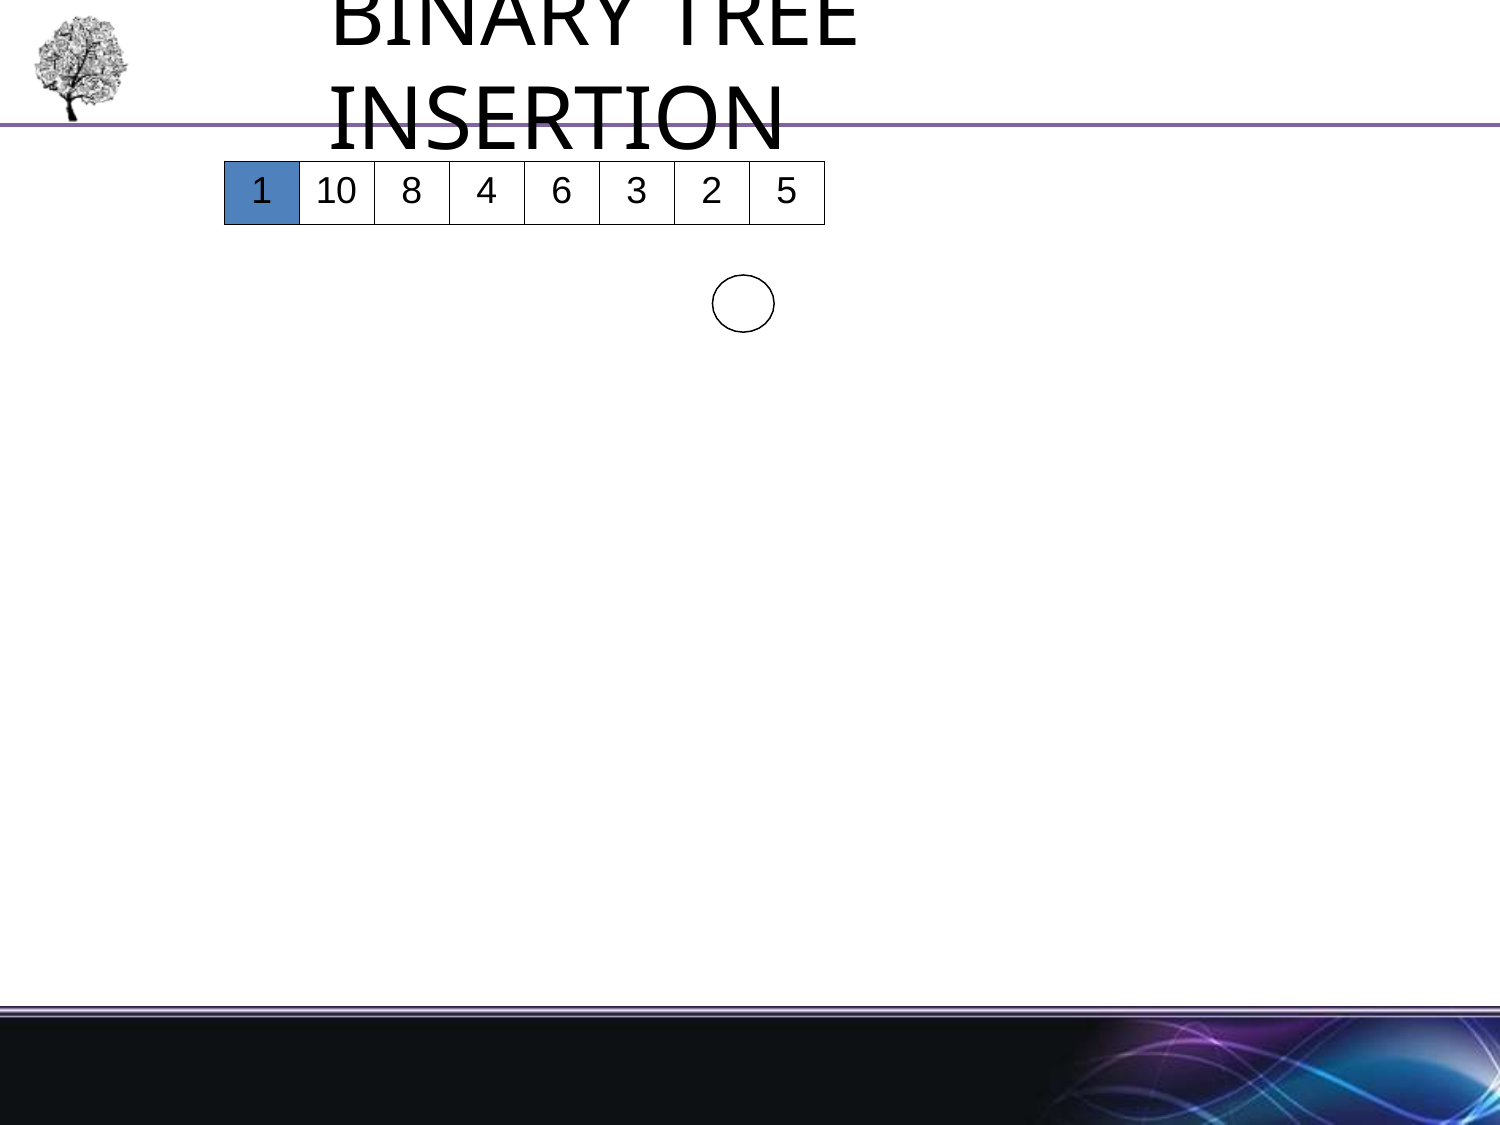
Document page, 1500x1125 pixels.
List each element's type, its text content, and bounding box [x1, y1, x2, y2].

table_header 10 [300, 162, 374, 224]
table_header 6 [525, 168, 599, 224]
table_header 5 [750, 168, 824, 224]
table_header 4 [450, 168, 524, 224]
table_header 8 [375, 168, 449, 224]
table_header 2 [675, 168, 749, 224]
text_box [712, 274, 775, 333]
table_header 1 [225, 162, 299, 224]
table_header 3 [600, 168, 674, 224]
text_box [13, 3, 145, 135]
text_box [0, 1006, 1500, 1125]
title Binary Tree Insertion [326, 0, 1100, 168]
